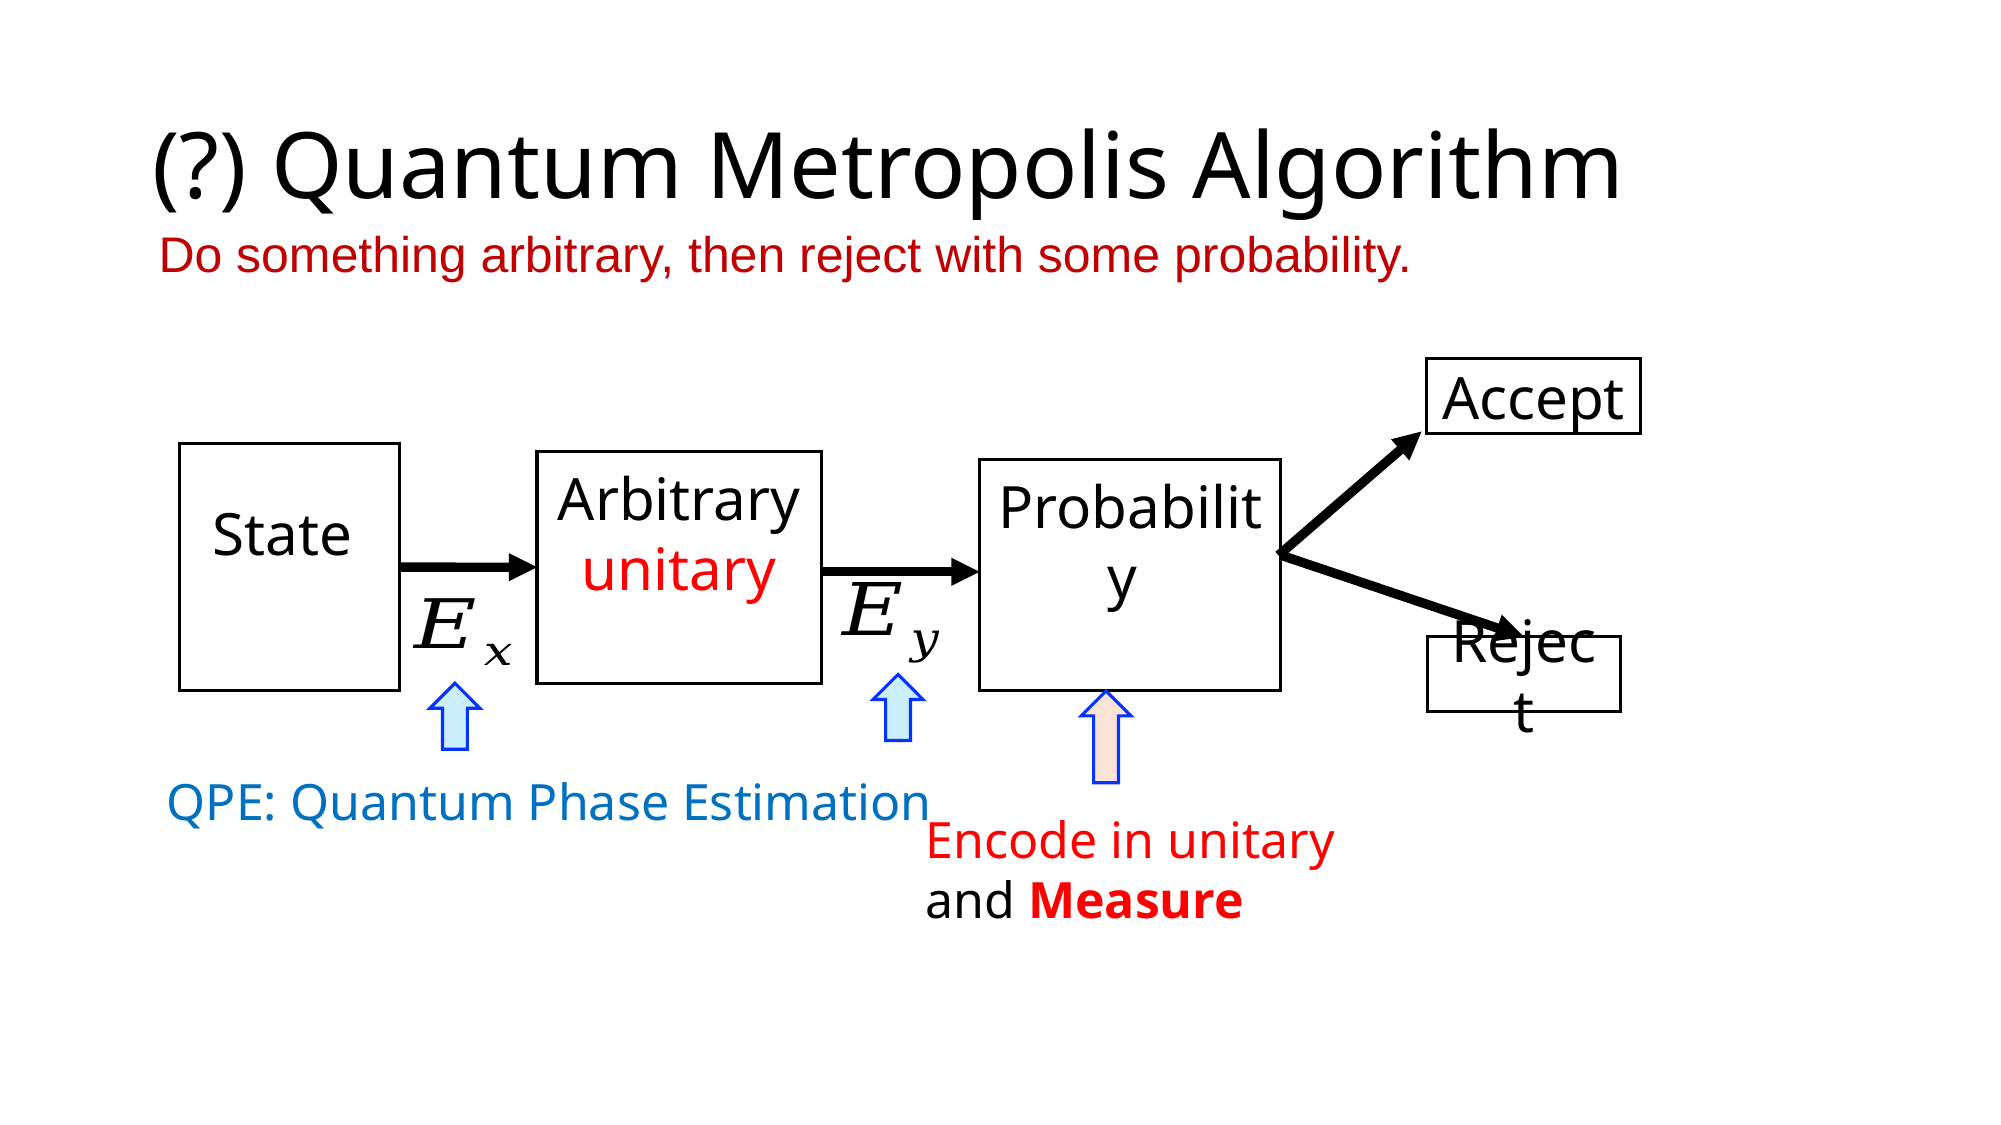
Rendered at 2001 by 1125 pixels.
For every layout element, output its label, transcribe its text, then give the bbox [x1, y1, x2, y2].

text_box Accept [1425, 357, 1642, 435]
text_box Reject [1426, 635, 1622, 713]
text_box [1077, 688, 1135, 785]
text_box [1280, 554, 1525, 638]
text_box [426, 680, 484, 751]
text_box [869, 672, 927, 743]
title (?) Quantum Metropolis Algorithm [137, 59, 1863, 278]
text_box Do something arbitrary, then reject with some probability. [143, 215, 1569, 291]
text_box QPE: Quantum Phase Estimation [152, 763, 948, 838]
text_box Encode in unitary and Measure [910, 801, 1350, 936]
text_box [1277, 430, 1423, 556]
